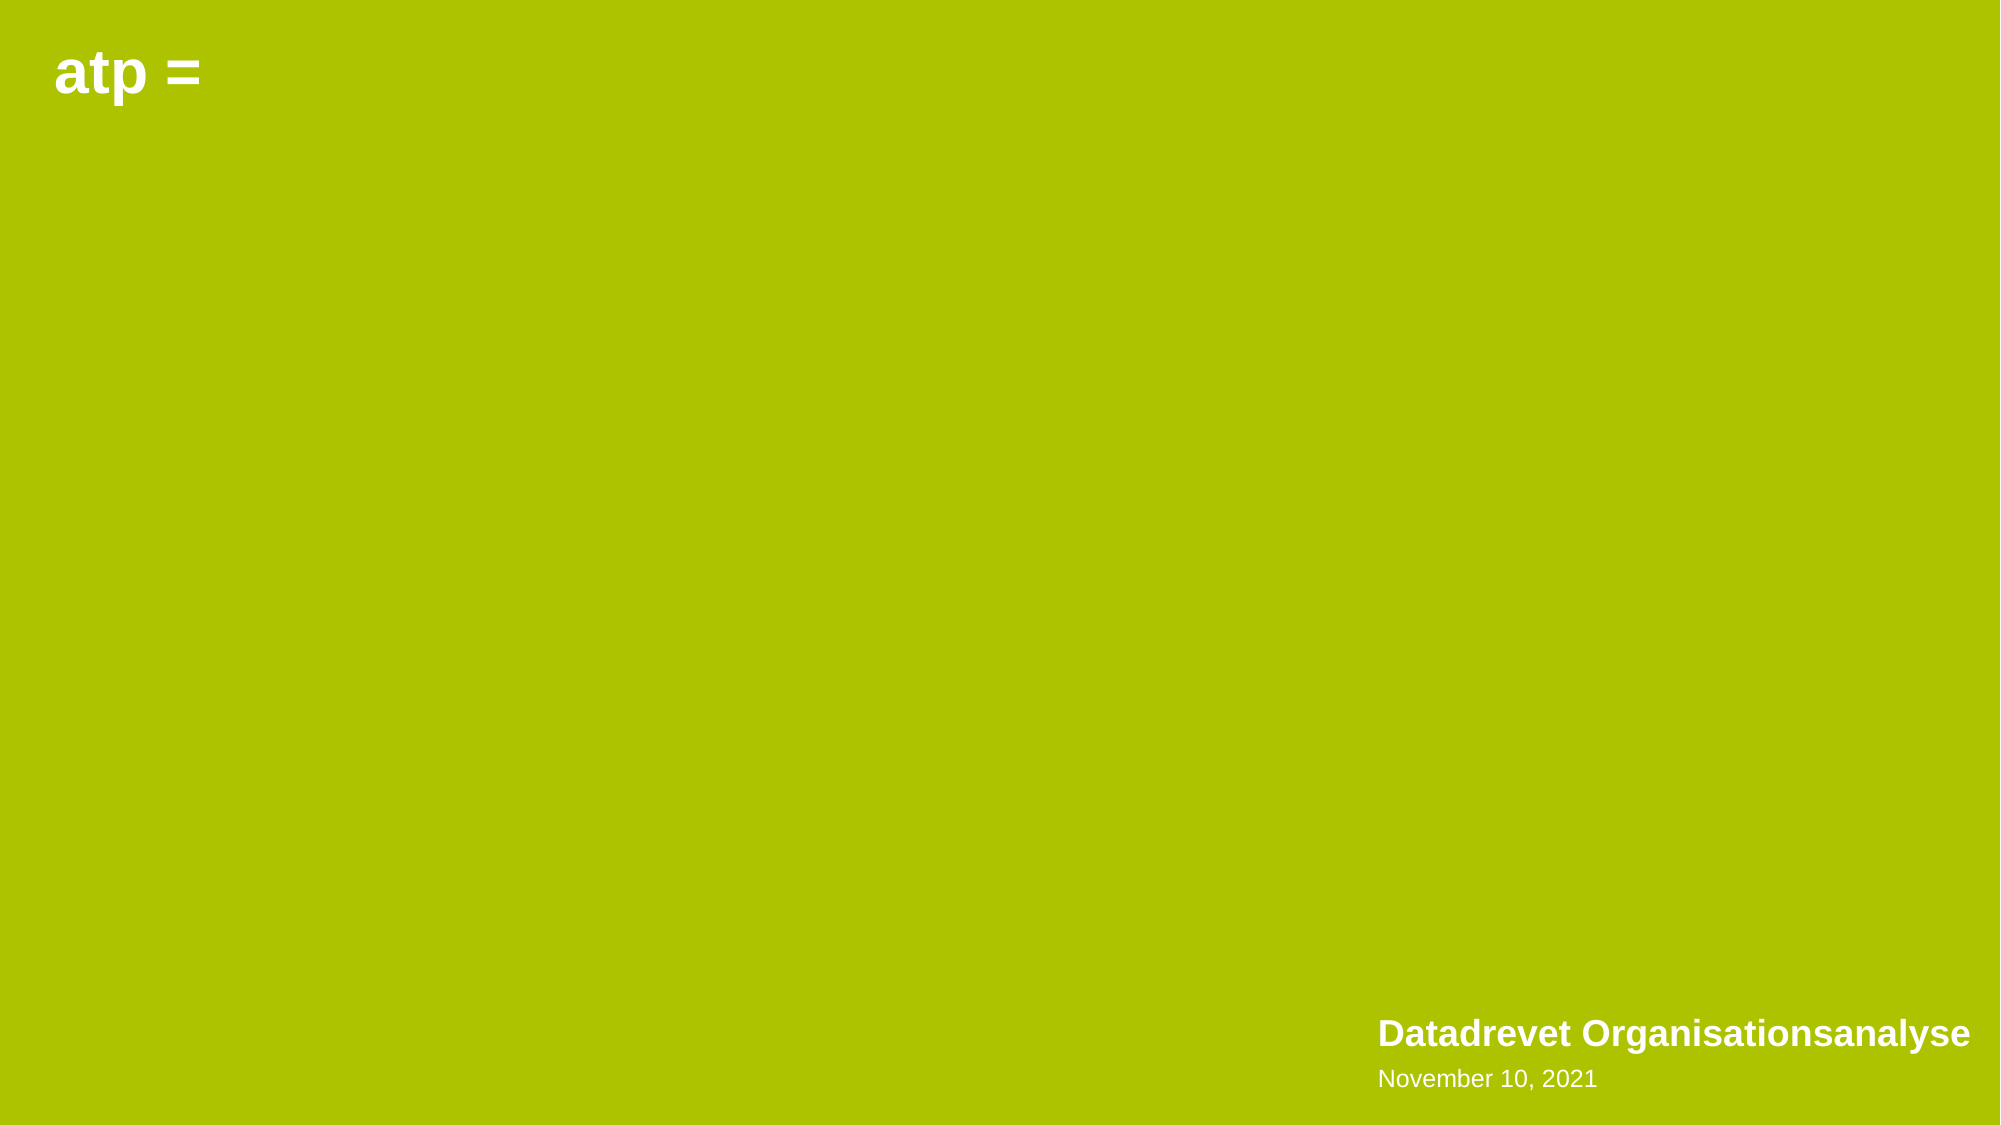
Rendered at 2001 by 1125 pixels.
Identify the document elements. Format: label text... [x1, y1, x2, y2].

text_box atp = [54, 30, 871, 106]
text_box [0, 0, 2000, 1125]
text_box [1377, 1012, 2000, 1094]
